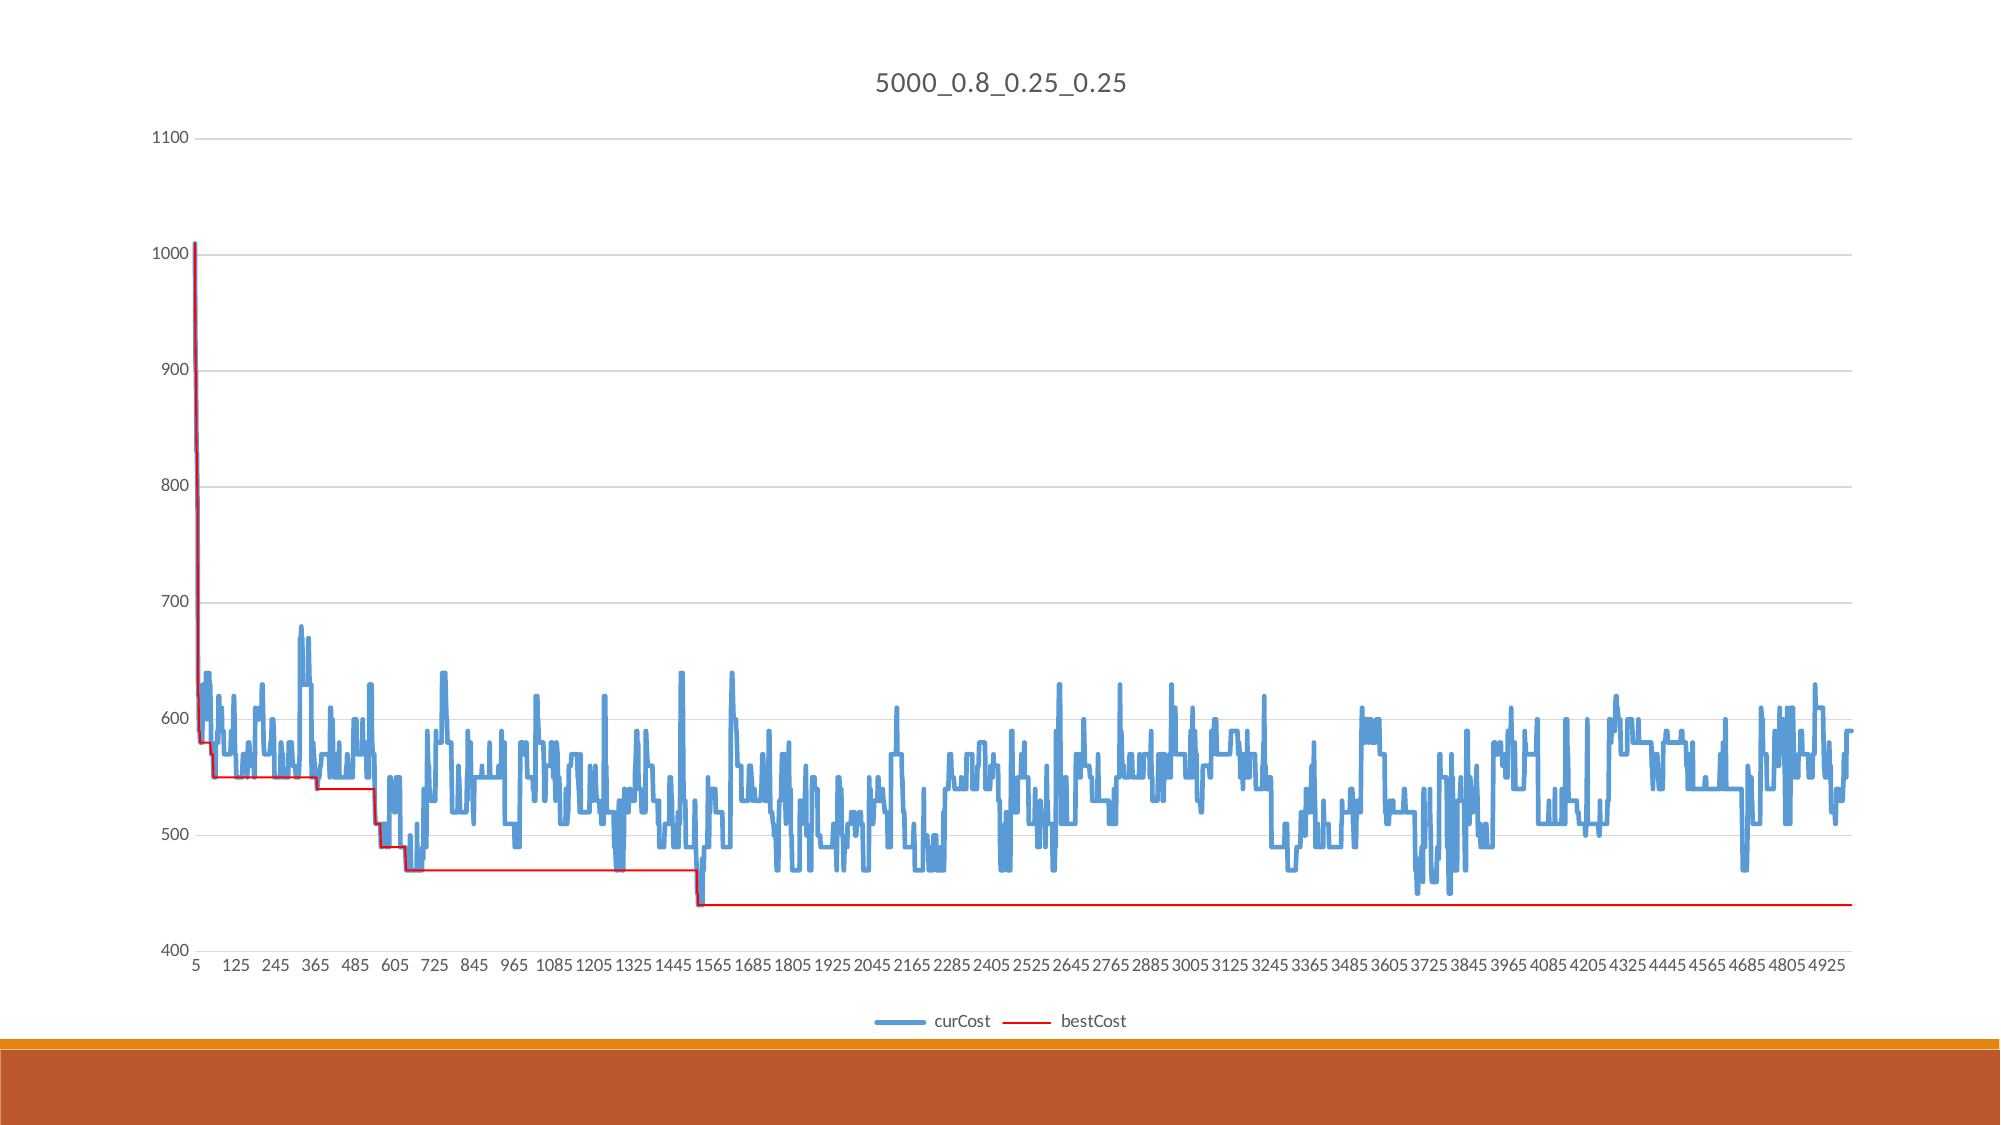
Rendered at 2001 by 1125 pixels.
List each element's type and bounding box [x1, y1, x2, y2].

chart [115, 33, 1888, 1039]
